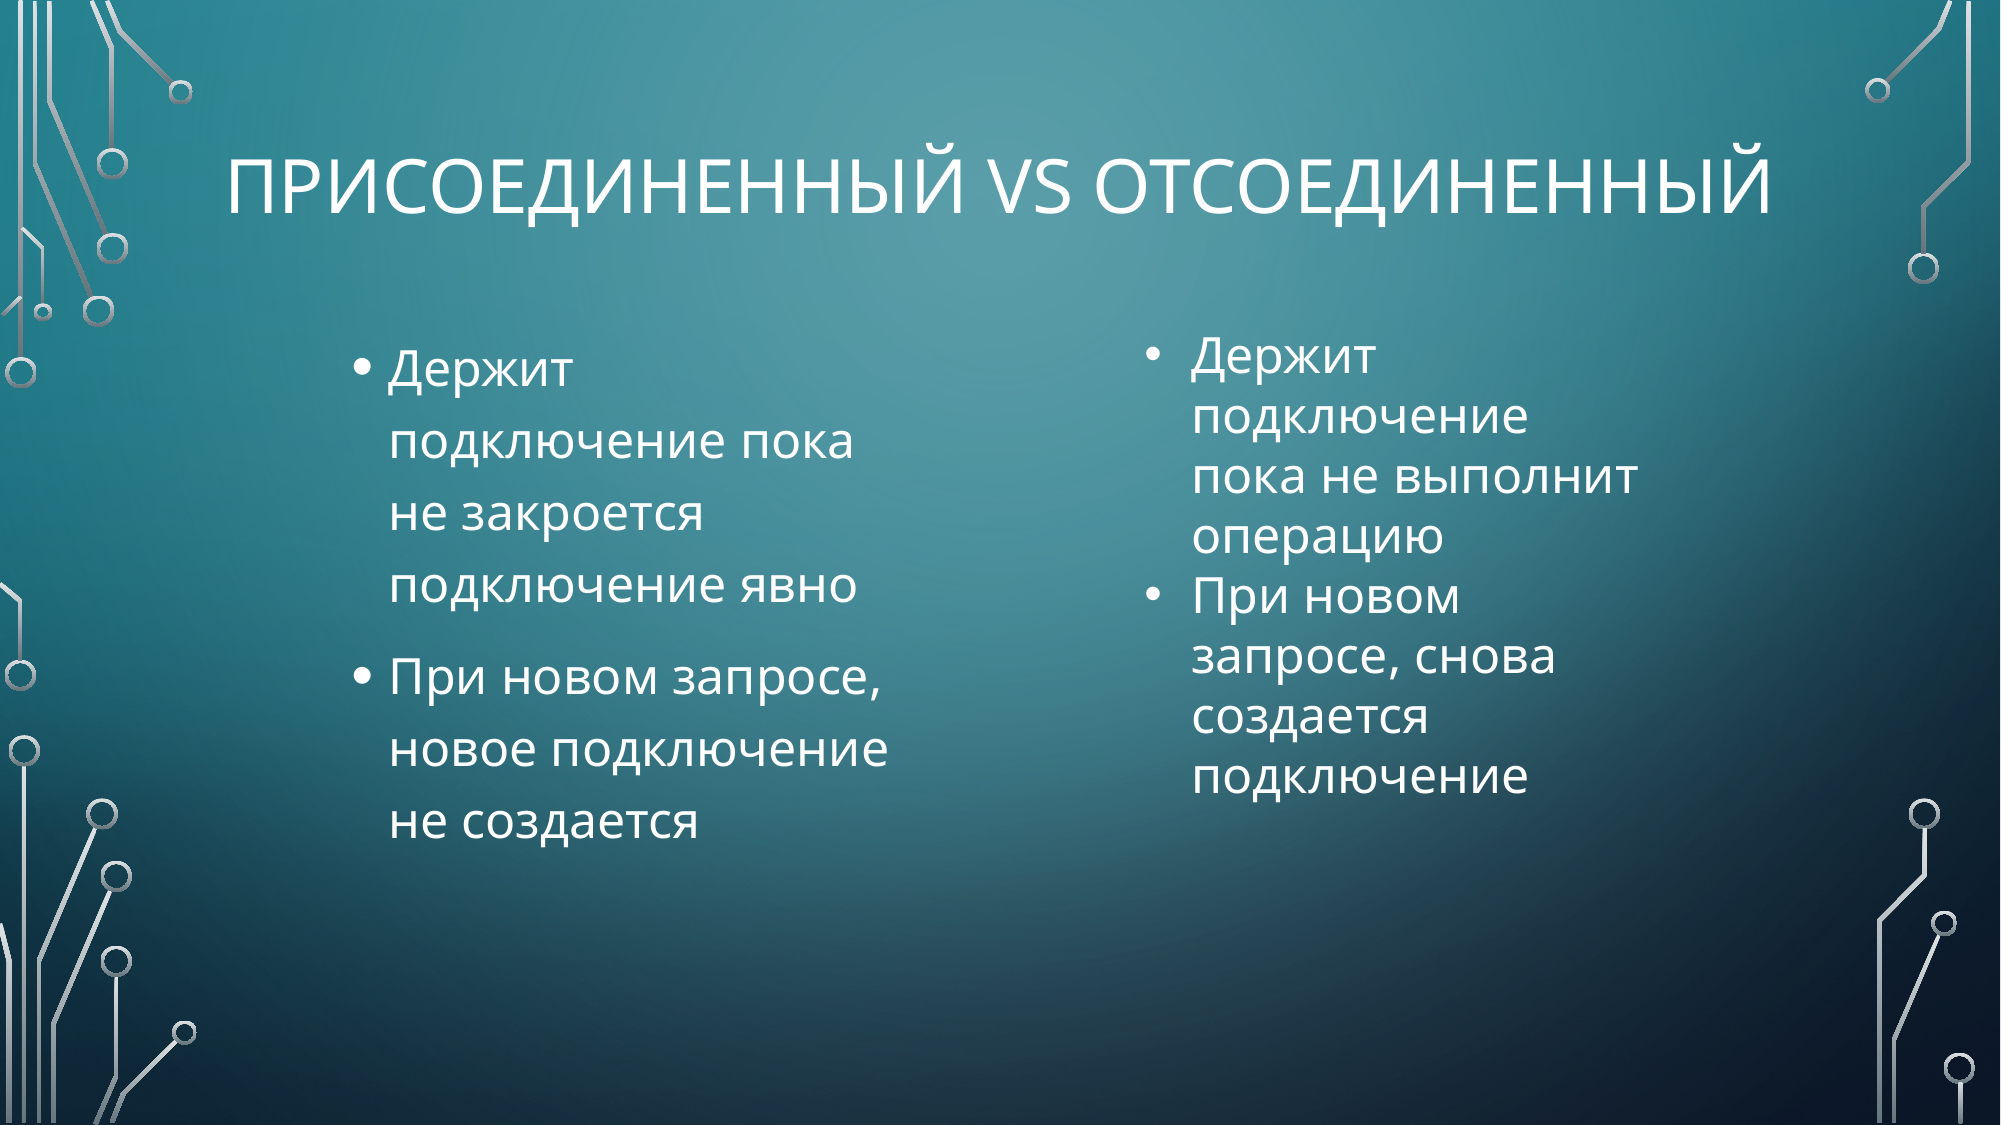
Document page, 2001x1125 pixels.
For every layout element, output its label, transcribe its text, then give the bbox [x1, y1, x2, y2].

title Присоединенный vs отсоединенный [187, 101, 1813, 278]
text_box Держит подключение пока не выполнит операцию При новом запросе, снова создается подключение [1129, 315, 1674, 931]
list Держит подключение пока не закроется подключение явно При новом запросе, новое подключение не создается [336, 316, 922, 898]
